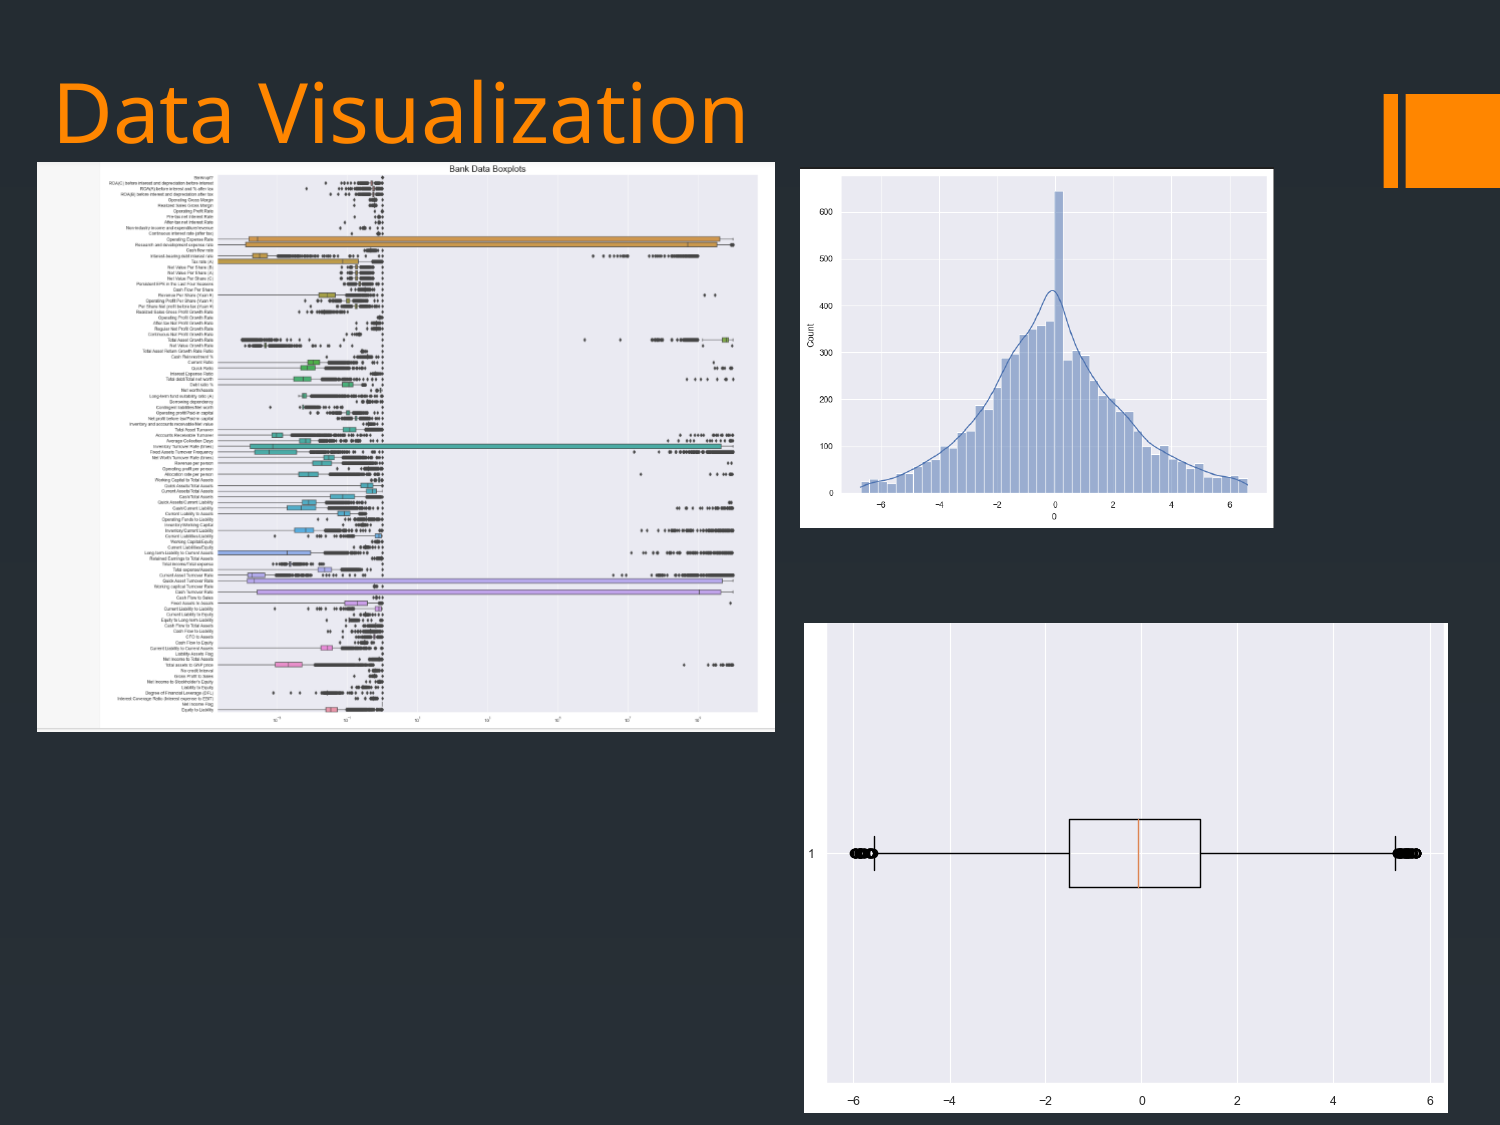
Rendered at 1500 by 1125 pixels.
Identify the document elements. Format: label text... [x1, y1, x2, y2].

picture [804, 623, 1449, 1114]
picture [36, 161, 776, 733]
title Data Visualization [37, 37, 1238, 168]
picture [799, 167, 1274, 529]
